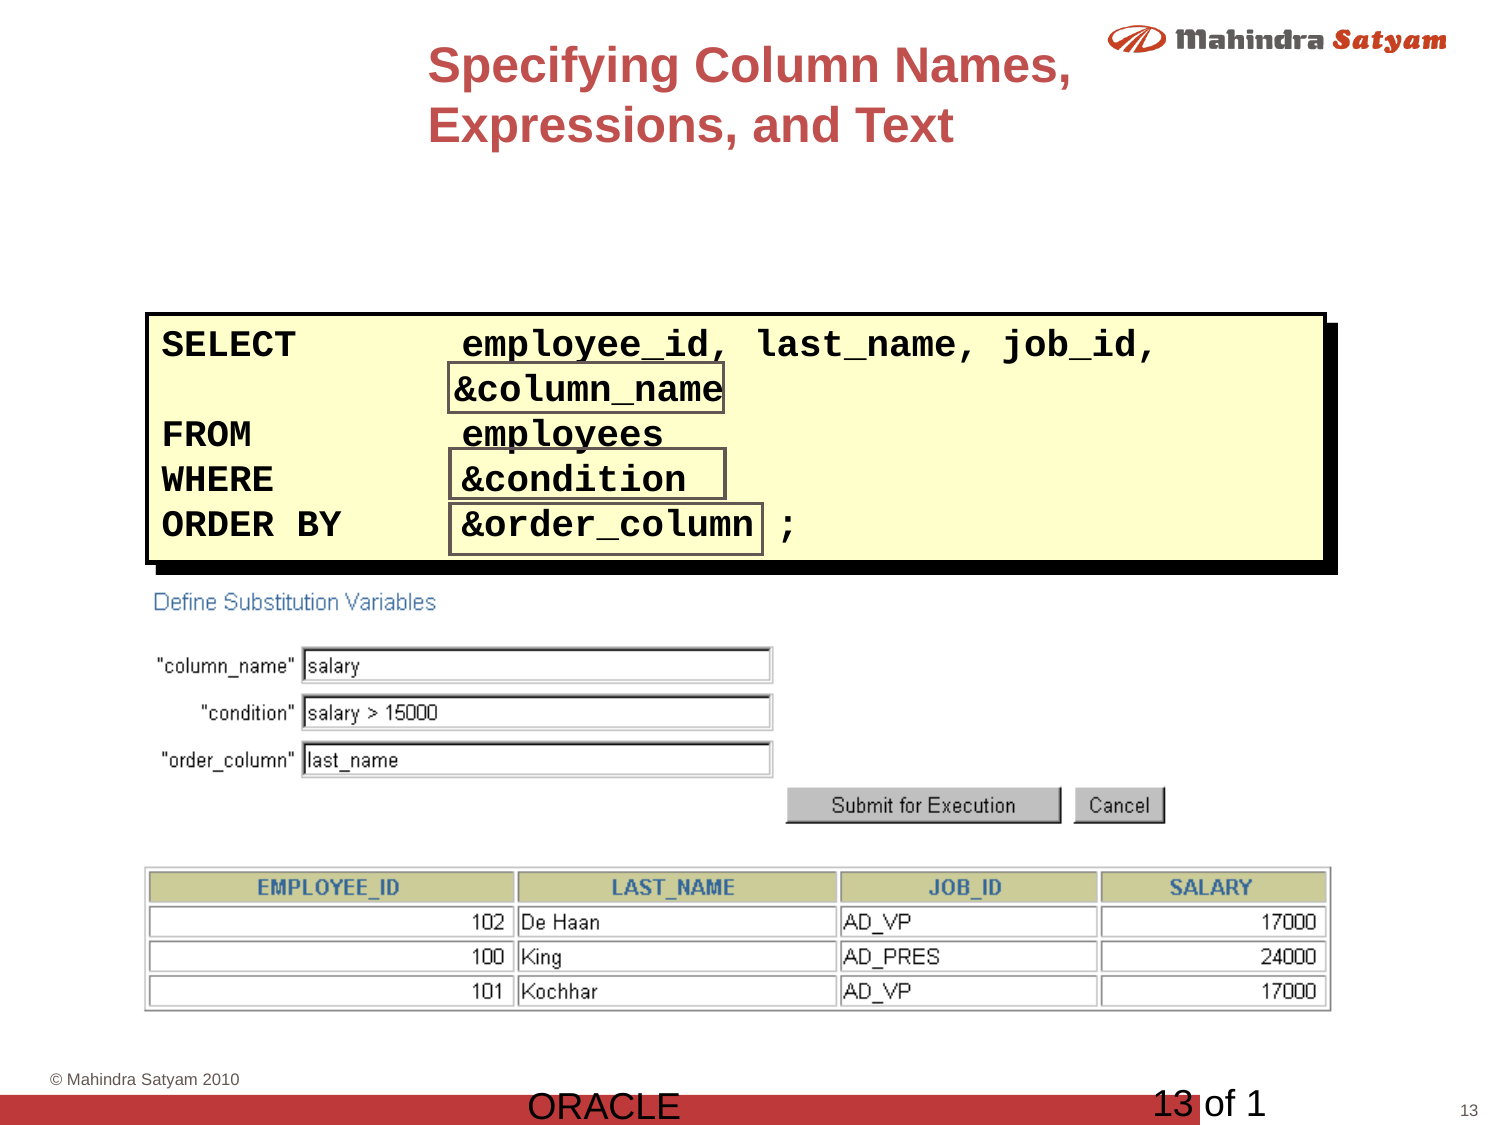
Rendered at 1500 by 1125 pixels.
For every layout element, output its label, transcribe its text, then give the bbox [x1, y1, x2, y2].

text_box [448, 362, 724, 413]
picture [135, 859, 1338, 1018]
picture [1370, 25, 1446, 53]
text_box [450, 448, 725, 499]
footer ORACLE [512, 1074, 988, 1116]
text_box [449, 503, 763, 555]
picture [146, 579, 1330, 846]
slide_number 13 of 1 [1137, 1071, 1488, 1125]
text_box [146, 313, 1325, 563]
title Specifying Column Names, Expressions, and Text [412, 24, 1370, 112]
text_box SELECT employee_id, last_name, job_id, &column_name FROM employees WHERE &condition ORDER BY &order_column ; [146, 321, 1186, 542]
